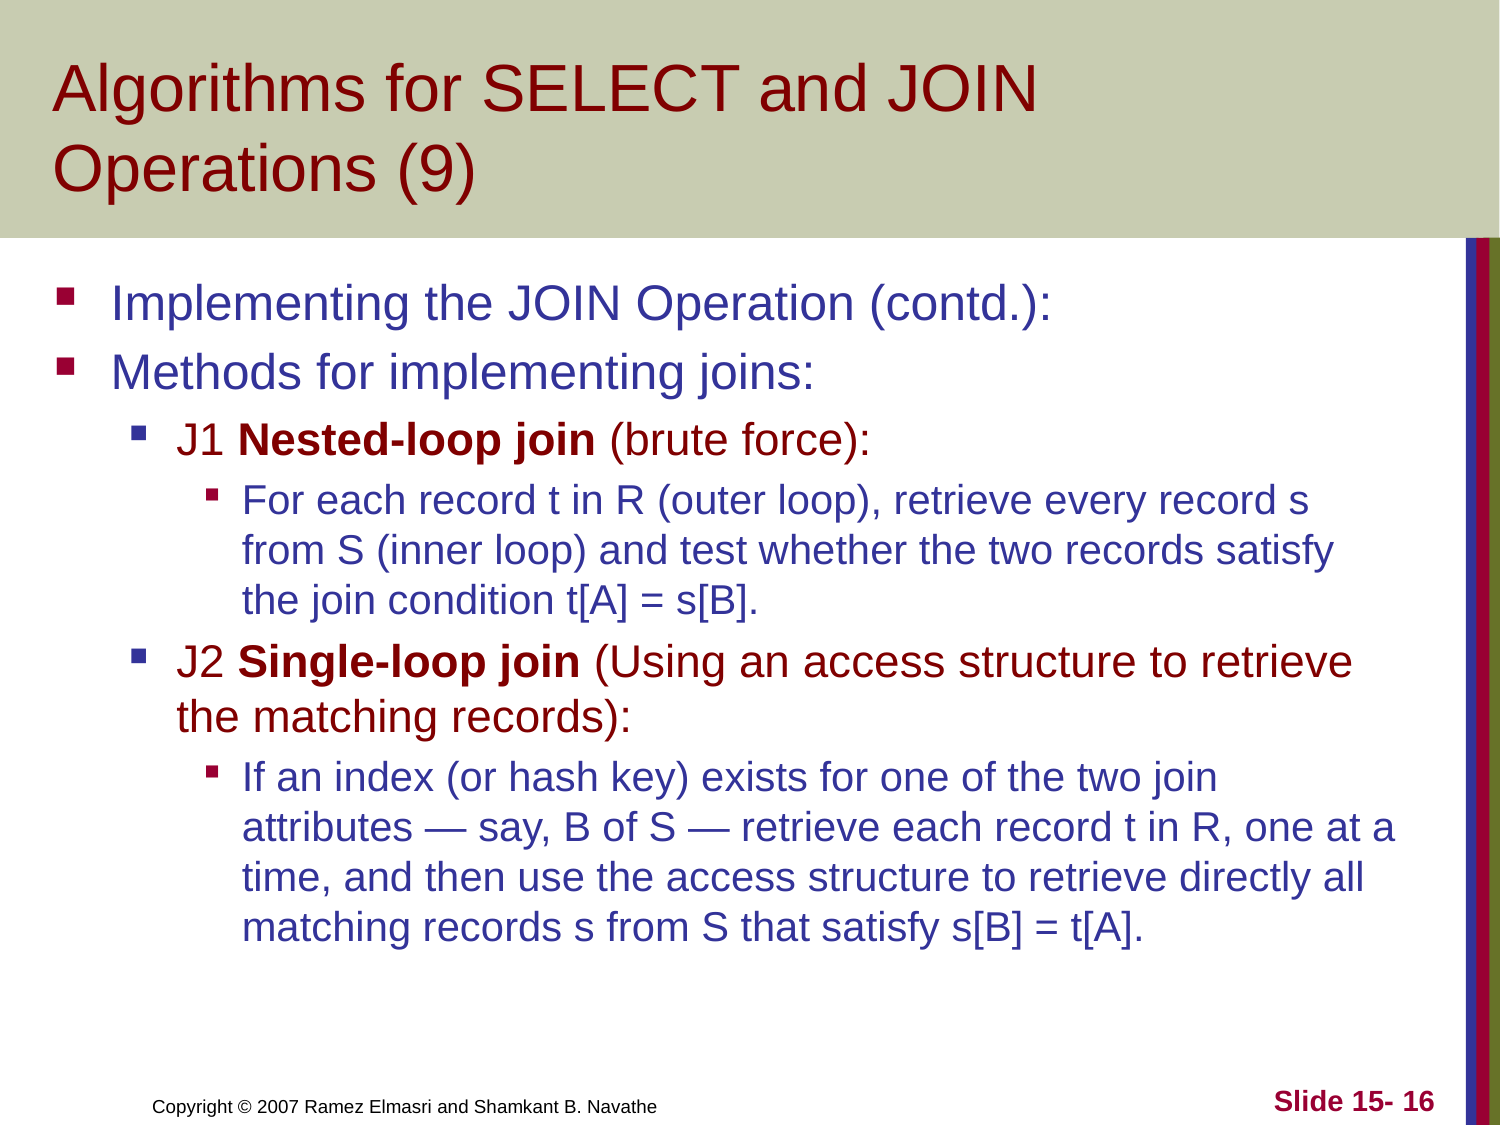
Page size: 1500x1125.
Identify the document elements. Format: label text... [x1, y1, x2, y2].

slide_number Slide 15- 16 [1137, 1049, 1451, 1125]
title Algorithms for SELECT and JOIN Operations (9) [37, 49, 1317, 213]
list Implementing the JOIN Operation (contd.): Methods for implementing joins: J1 Nested-loop join (brute force): For each record t in R (outer loop), retrieve every record s from S (inner loop) and test whether the two records satisfy the join condition t[A] = s[B]. J2 Single-loop join (Using an access structure to retrieve the matching records): If an index (or hash key) exists for one of the two join attributes — say, B of S — retrieve each record t in R, one at a time, and then use the access structure to retrieve directly all matching records s from S that satisfy s[B] = t[A]. [39, 262, 1401, 1013]
